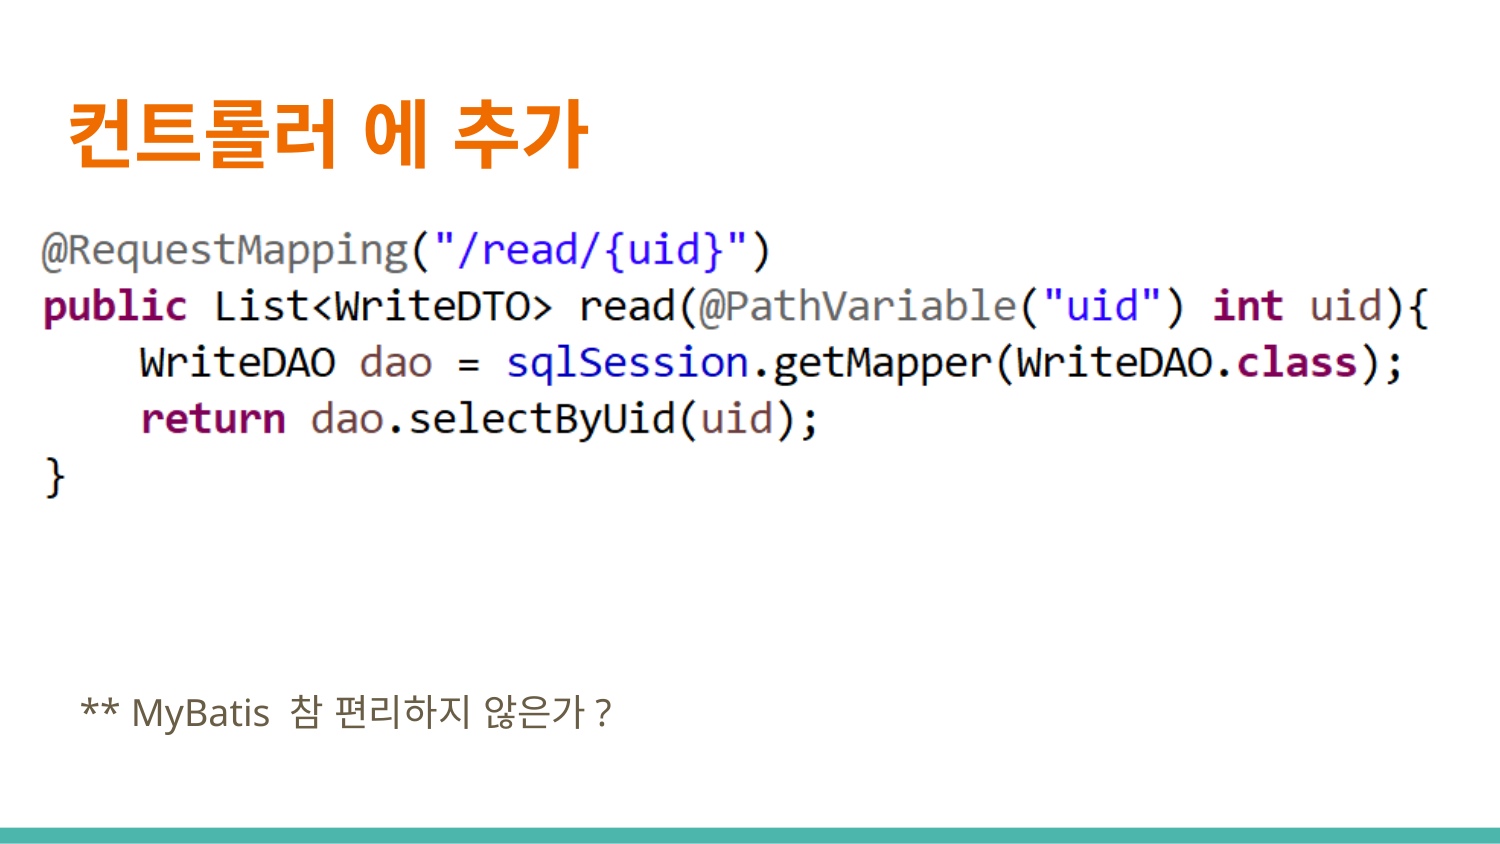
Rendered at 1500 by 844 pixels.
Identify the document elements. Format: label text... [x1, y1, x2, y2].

picture [24, 213, 1476, 518]
title 컨트롤러 에 추가 [51, 72, 1449, 189]
list ** MyBatis 참 편리하지 않은가? [64, 667, 1449, 750]
